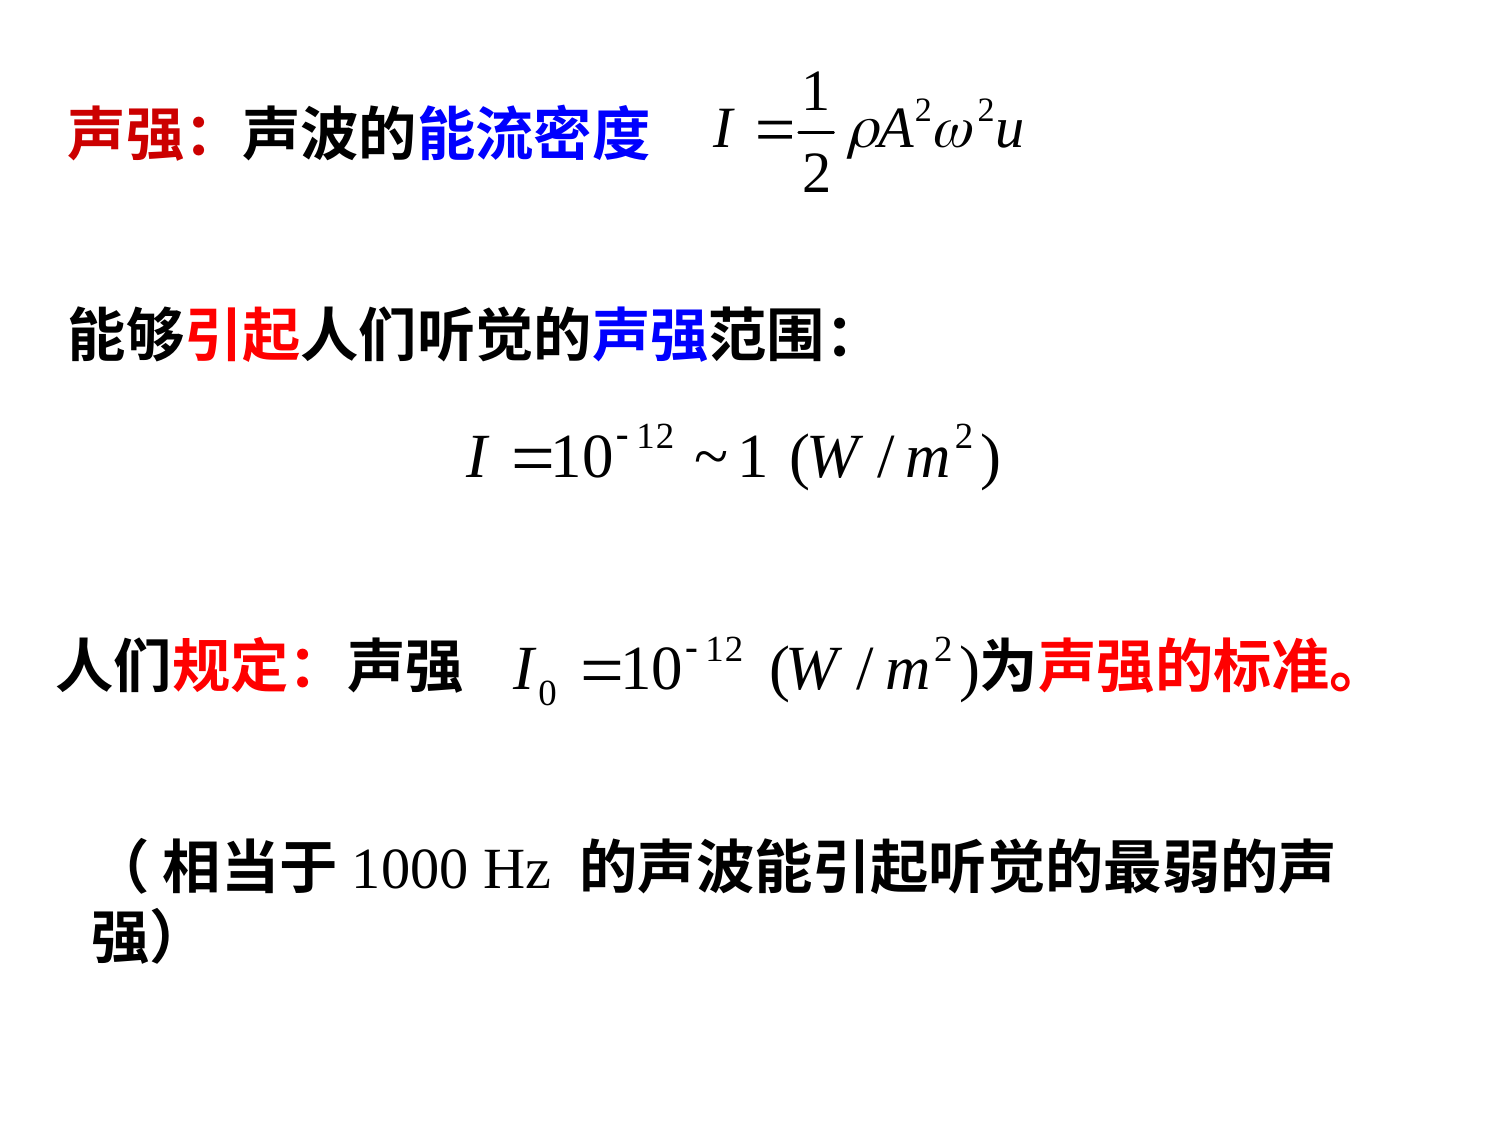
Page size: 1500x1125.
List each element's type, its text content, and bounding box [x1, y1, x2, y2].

text_box 能够引起人们听觉的声强范围： [53, 290, 1029, 376]
text_box （ 相当于1000 Hz 的声波能引起听觉的最弱的声强） [76, 822, 1459, 978]
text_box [501, 621, 991, 722]
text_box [454, 408, 1012, 514]
text_box 人们规定：声强 为声强的标准。 [991, 621, 1457, 707]
text_box 人们规定：声强 为声强的标准。 [41, 621, 500, 707]
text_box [702, 54, 1034, 204]
text_box 声强：声波的能流密度 [53, 90, 697, 175]
